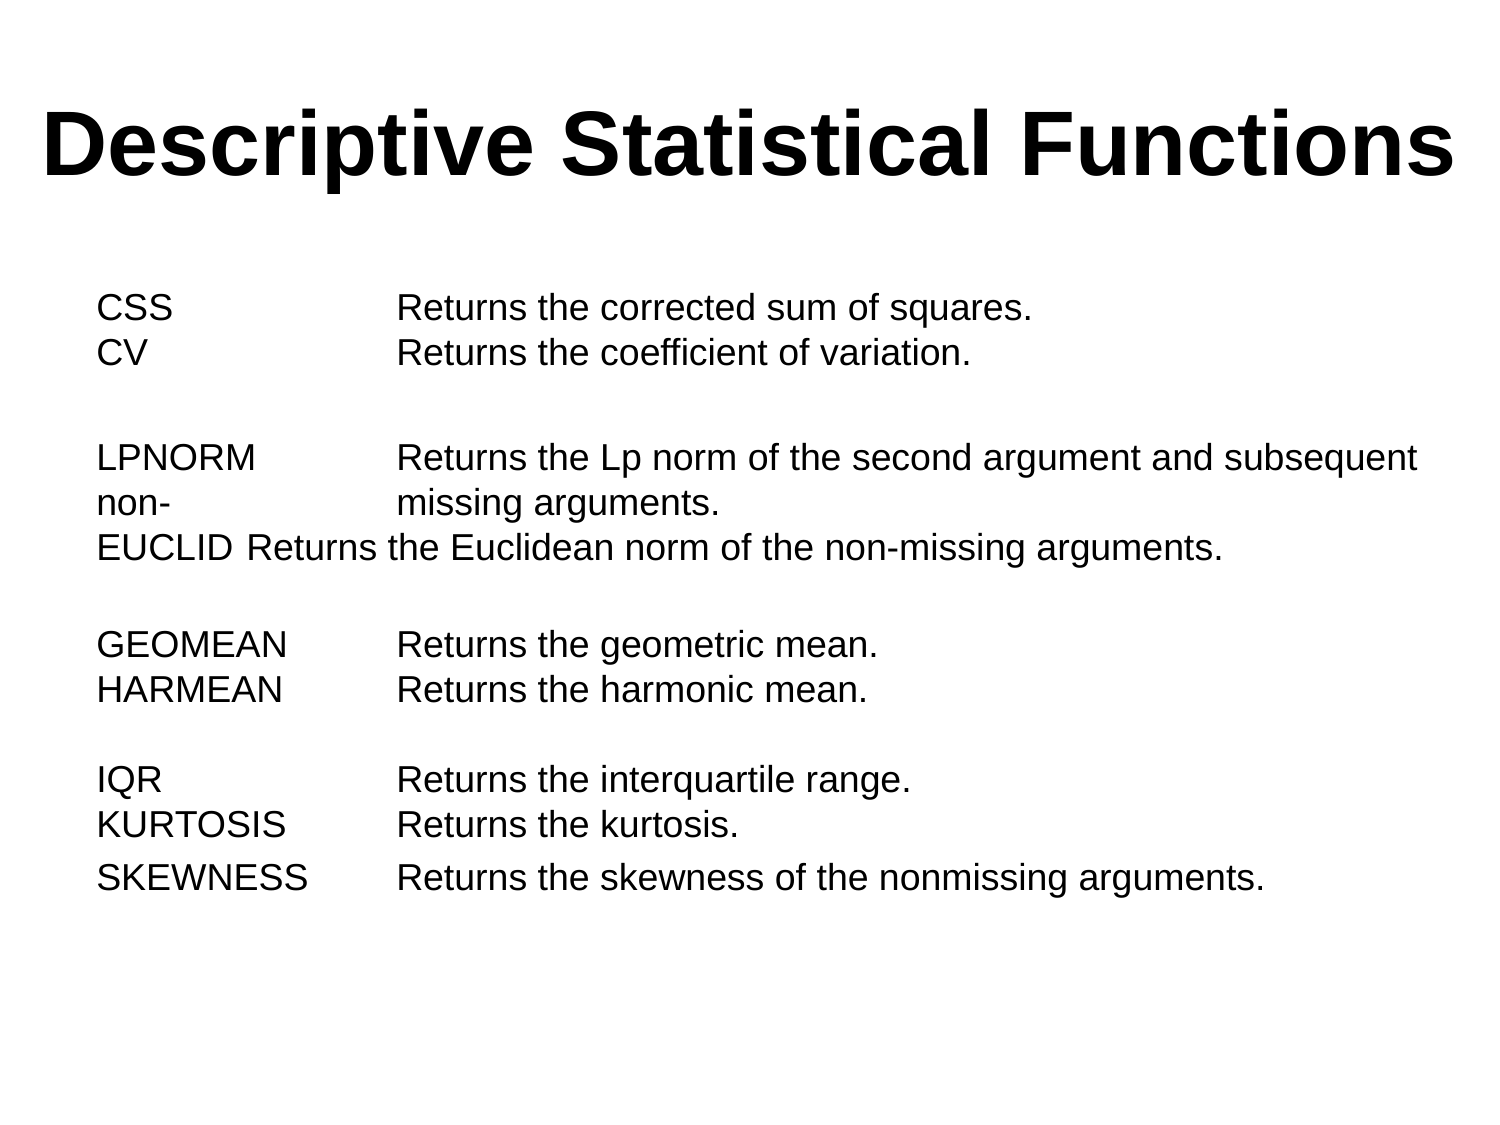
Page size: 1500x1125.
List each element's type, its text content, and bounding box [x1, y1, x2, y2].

title Descriptive Statistical Functions [0, 44, 1500, 233]
list CSS Returns the corrected sum of squares. CV Returns the coefficient of variation. LPNORM Returns the Lp norm of the second argument and subsequent non- missing arguments. EUCLID Returns the Euclidean norm of the non-missing arguments. GEOMEAN Returns the geometric mean. HARMEAN Returns the harmonic mean. IQR Returns the interquartile range. KURTOSIS Returns the kurtosis. SKEWNESS Returns the skewness of the nonmissing arguments. [24, 274, 1500, 1018]
